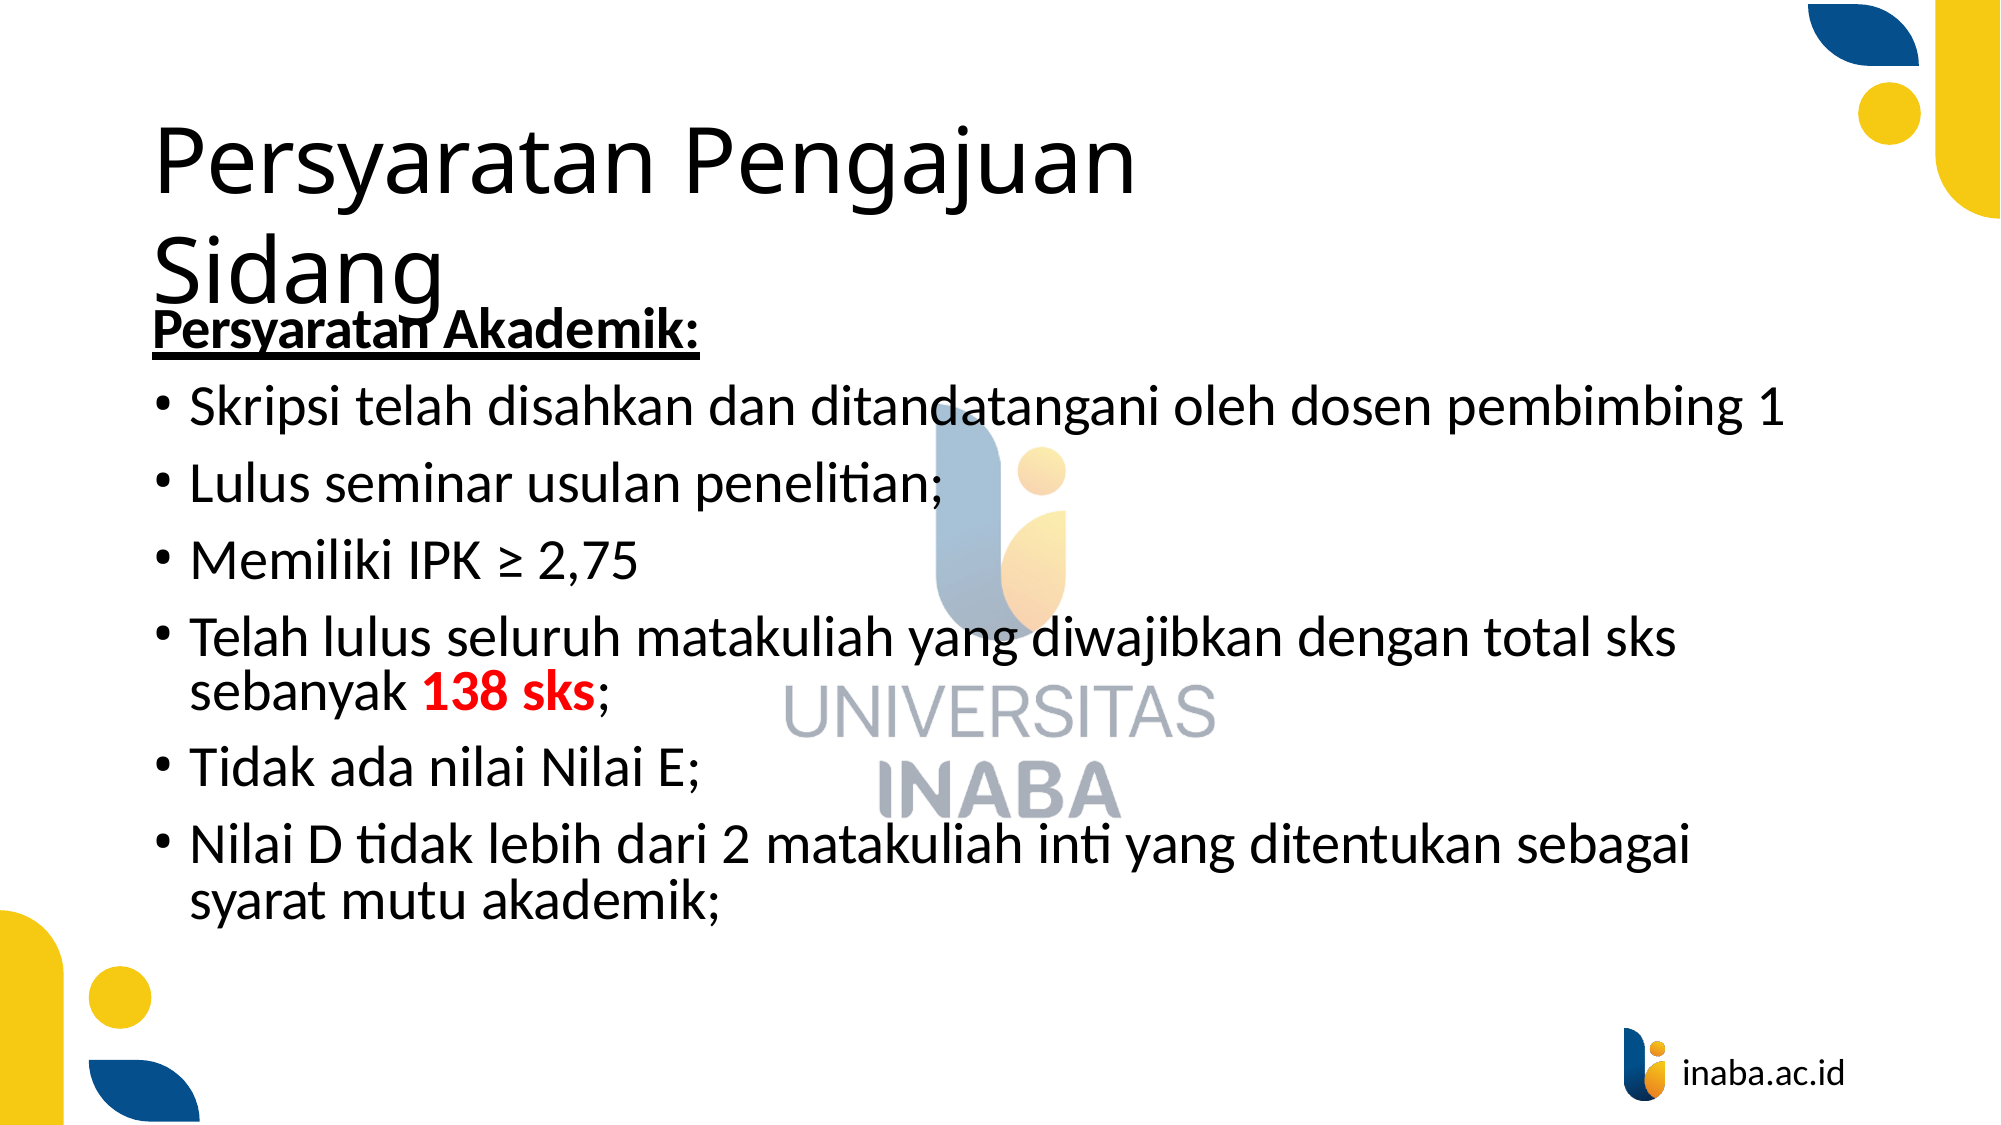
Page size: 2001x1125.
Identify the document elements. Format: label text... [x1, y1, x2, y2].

picture [1624, 1028, 1665, 1101]
title Persyaratan Pengajuan Sidang [150, 100, 1249, 281]
footer inaba.ac.id [1680, 1047, 1850, 1125]
text_box Persyaratan Akademik: Skripsi telah disahkan dan ditandatangani oleh dosen pembimbing 1 Lulus seminar usulan penelitian; Memiliki IPK ≥ 2,75 Telah lulus seluruh matakuliah yang diwajibkan dengan total sks sebanyak 138 sks; Tidak ada nilai Nilai E; Nilai D tidak lebih dari 2 matakuliah inti yang ditentukan sebagai syarat mutu akademik; [150, 281, 1802, 932]
